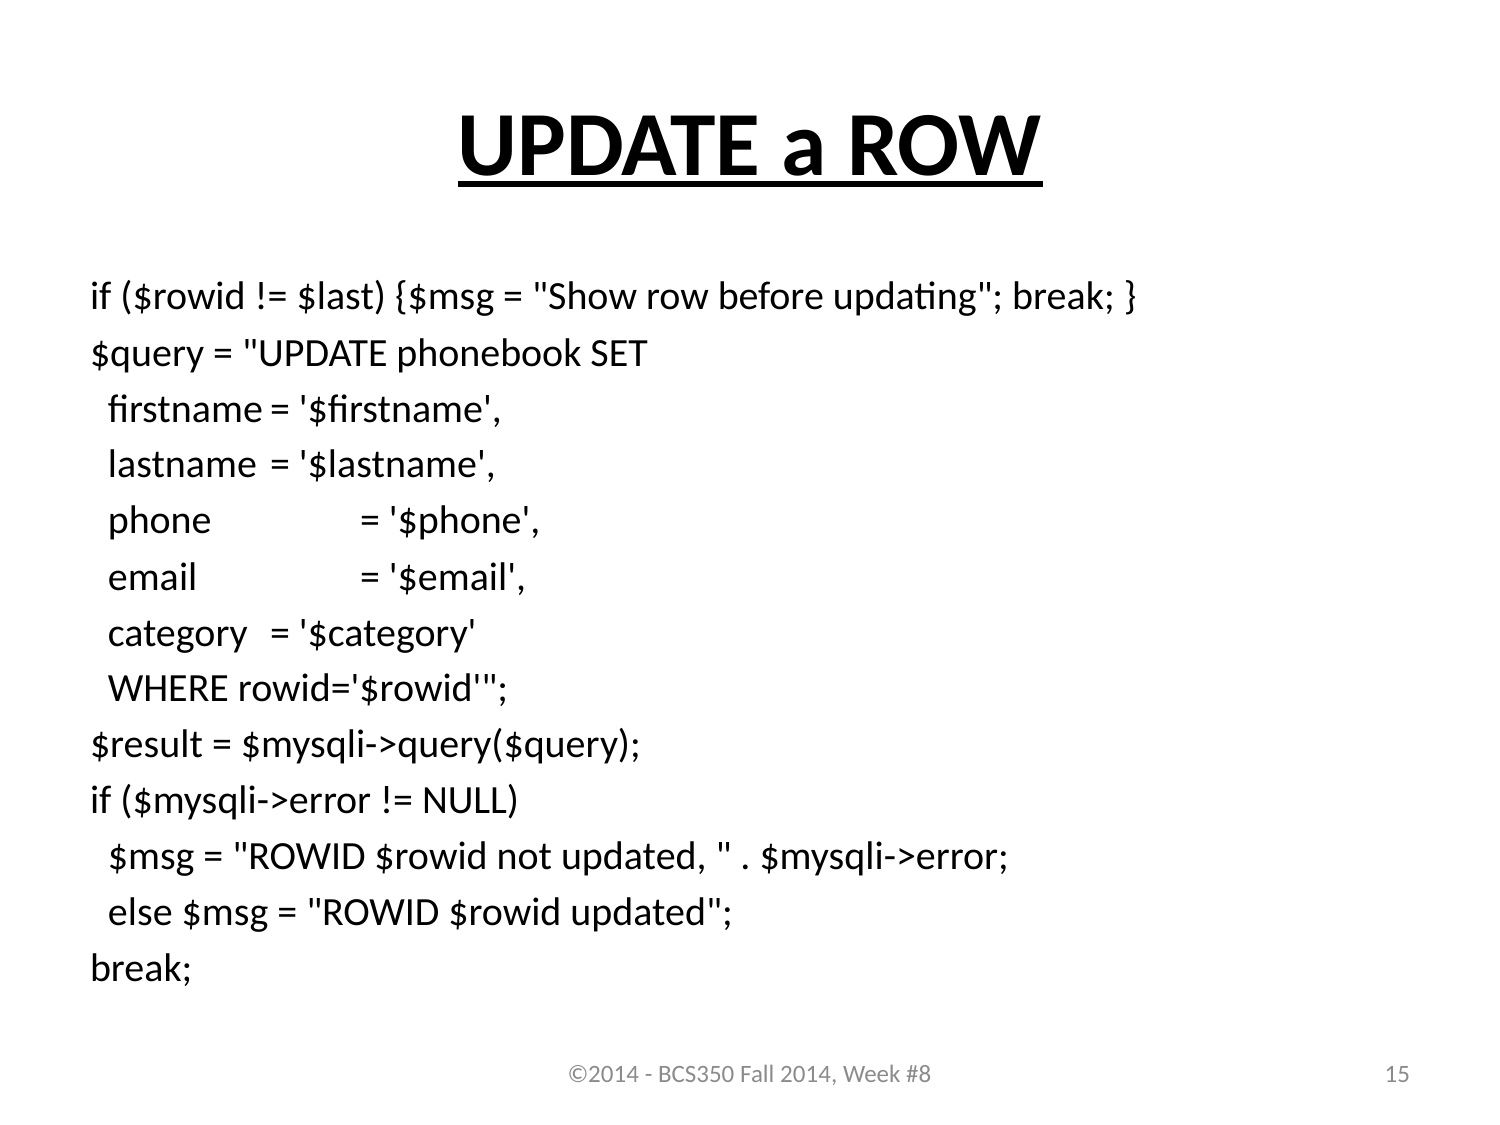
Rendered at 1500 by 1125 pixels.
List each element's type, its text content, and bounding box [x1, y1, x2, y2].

slide_number 15 [1074, 1042, 1425, 1103]
list if ($rowid != $last) {$msg = "Show row before updating"; break; } $query = "UPDATE phonebook SET firstname = '$firstname', lastname = '$lastname', phone = '$phone', email = '$email', category = '$category' WHERE rowid='$rowid'"; $result = $mysqli->query($query); if ($mysqli->error != NULL) $msg = "ROWID $rowid not updated, " . $mysqli->error; else $msg = "ROWID $rowid updated"; break; [75, 262, 1425, 1005]
footer ©2014 - BCS350 Fall 2014, Week #8 [512, 1042, 988, 1103]
title UPDATE a ROW [75, 45, 1425, 233]
